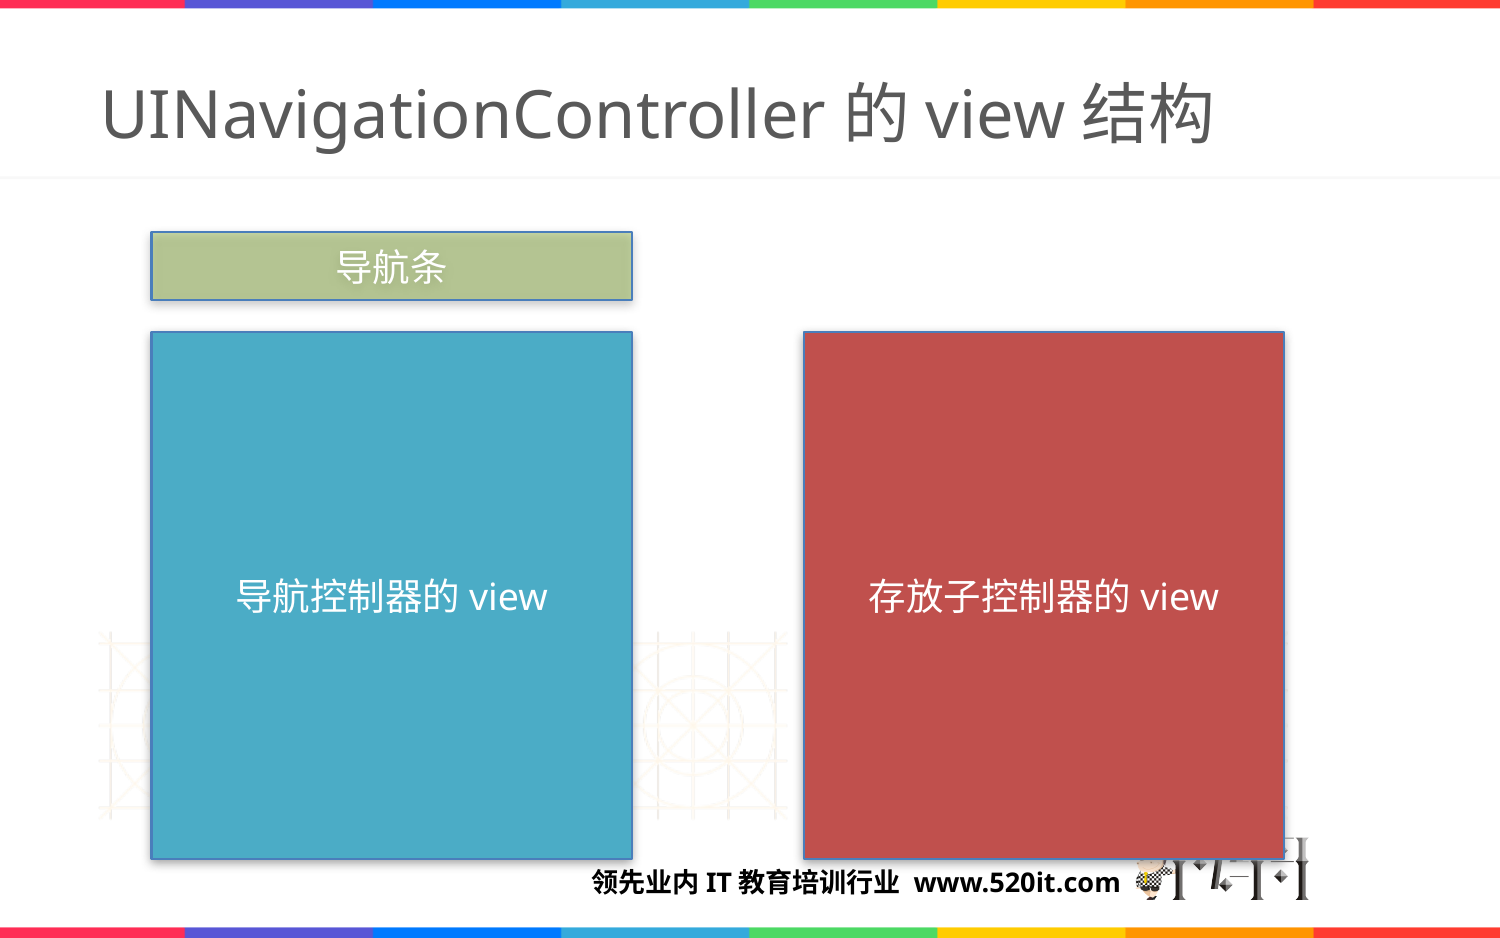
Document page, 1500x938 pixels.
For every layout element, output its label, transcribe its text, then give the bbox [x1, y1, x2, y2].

picture [0, 0, 1500, 176]
text_box 导航条 [150, 231, 633, 301]
text_box 导航控制器的view [150, 331, 633, 860]
text_box 存放子控制器的view [803, 331, 1285, 860]
picture [0, 180, 1500, 938]
title UINavigationController的view结构 [85, 64, 1419, 178]
